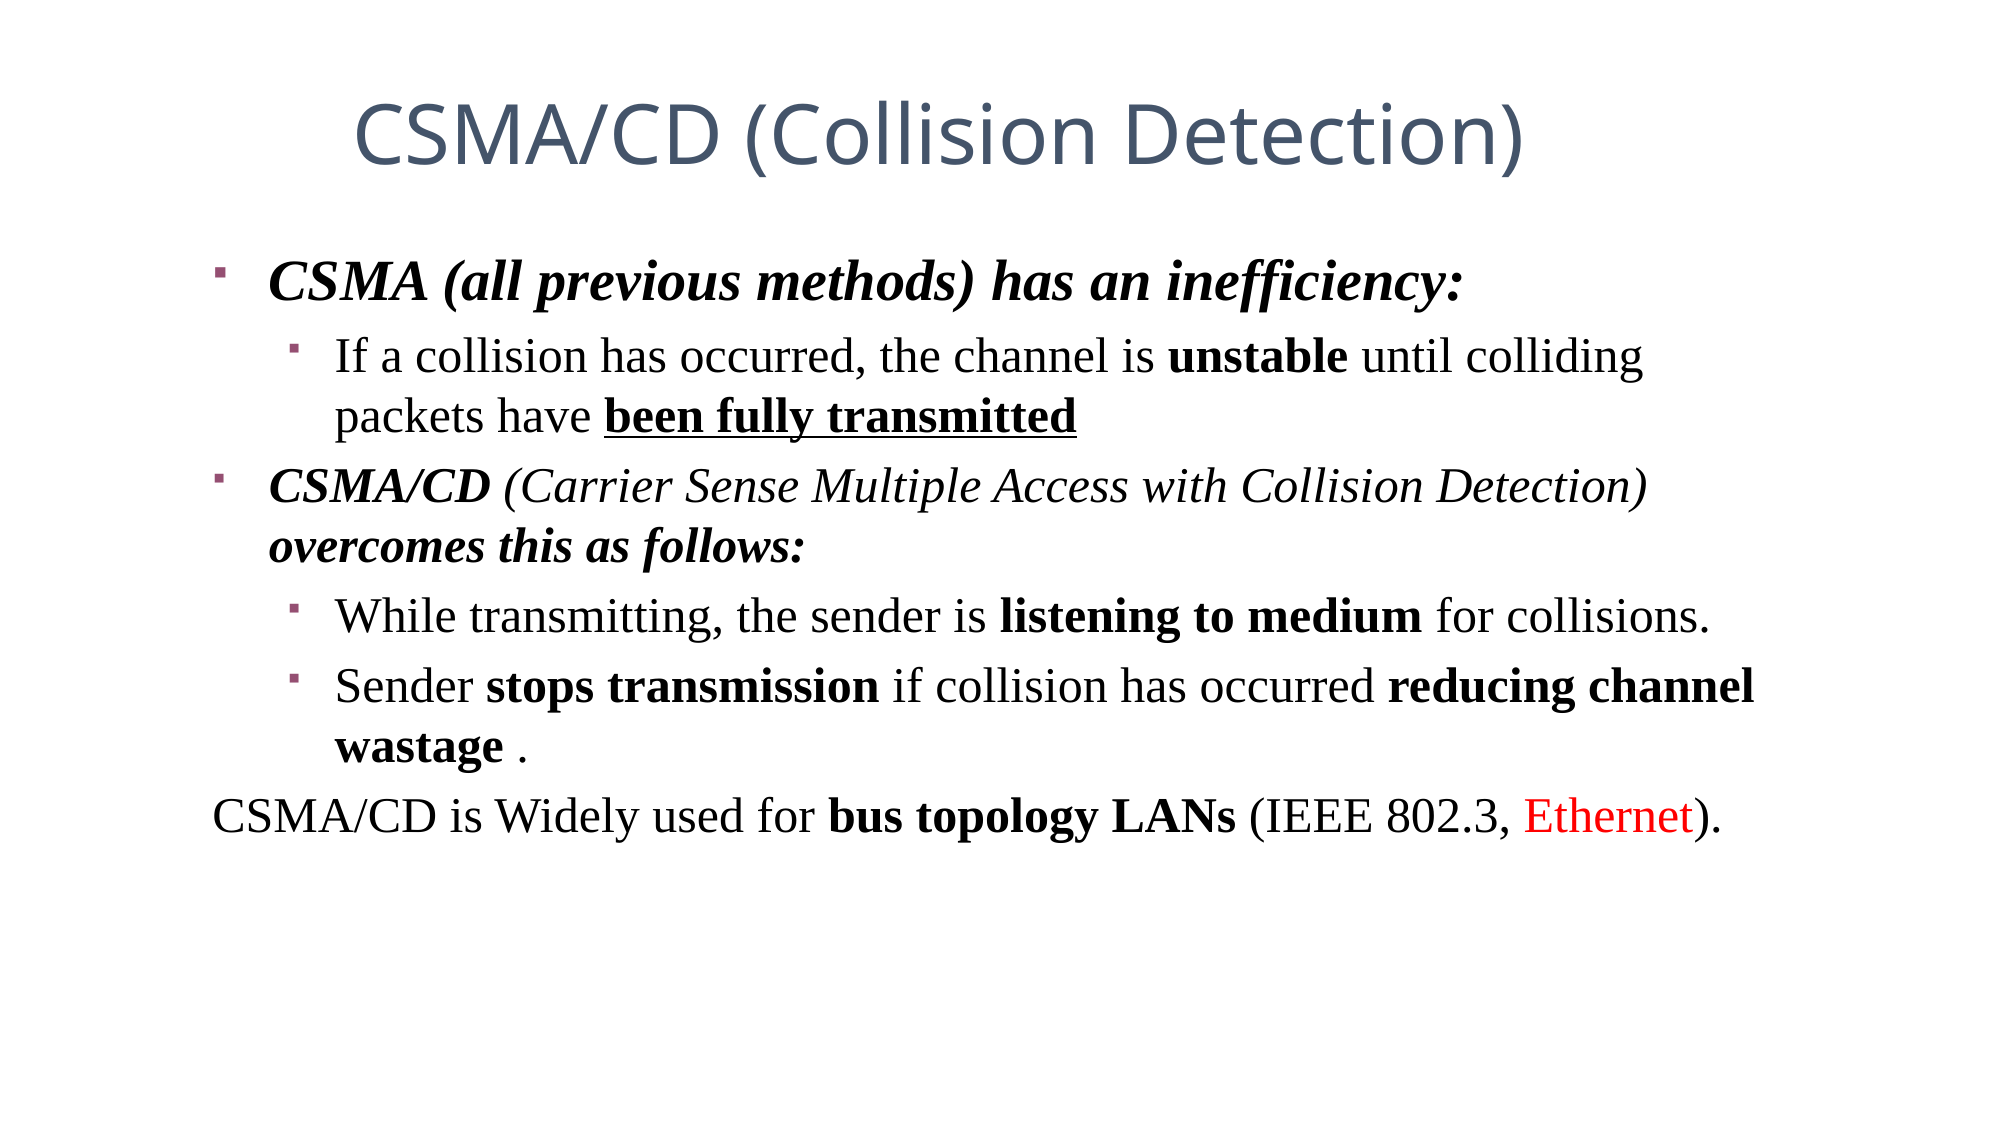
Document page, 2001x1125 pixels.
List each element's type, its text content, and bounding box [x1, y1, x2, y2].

text_box CSMA/CD (Collision Detection) [337, 37, 1671, 225]
text_box CSMA (all previous methods) has an inefficiency: If a collision has occurred, the channel is unstable until colliding packets have been fully transmitted CSMA/CD (Carrier Sense Multiple Access with Collision Detection) overcomes this as follows: While transmitting, the sender is listening to medium for collisions. Sender stops transmission if collision has occurred reducing channel wastage . CSMA/CD is Widely used for bus topology LANs (IEEE 802.3, Ethernet). [197, 235, 1819, 934]
